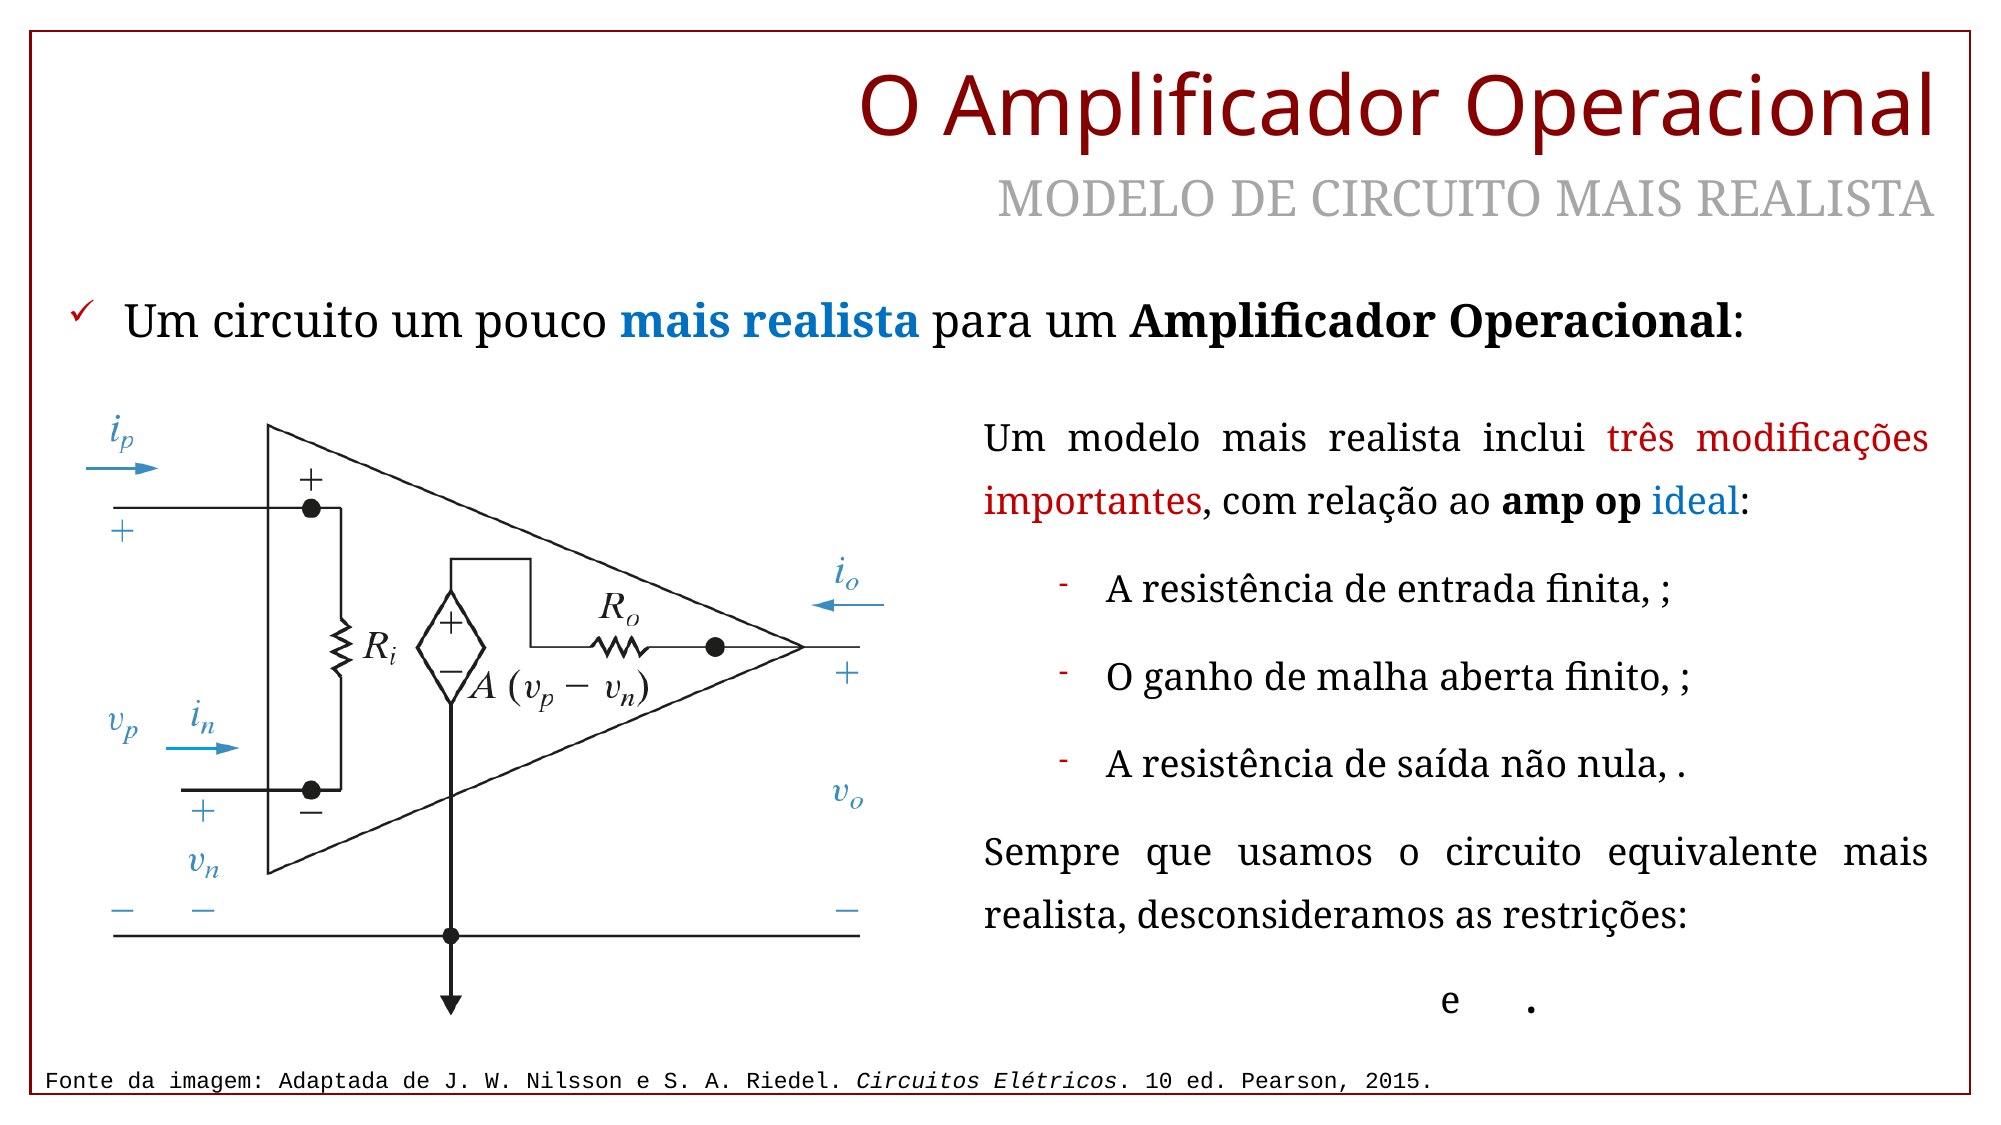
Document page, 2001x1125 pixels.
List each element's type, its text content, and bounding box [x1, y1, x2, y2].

text_box O Amplificador Operacional [449, 65, 1950, 159]
picture [68, 377, 908, 1026]
text_box Um circuito um pouco mais realista para um Amplificador Operacional: [53, 276, 1887, 354]
text_box MODELO DE CIRCUITO MAIS REALISTA [807, 159, 1950, 234]
text_box Fonte da imagem: Adaptada de J. W. Nilsson e S. A. Riedel. Circuitos Elétricos. 10 ed. Pearson, 2015. [30, 1058, 1920, 1101]
text_box [29, 30, 1971, 1095]
